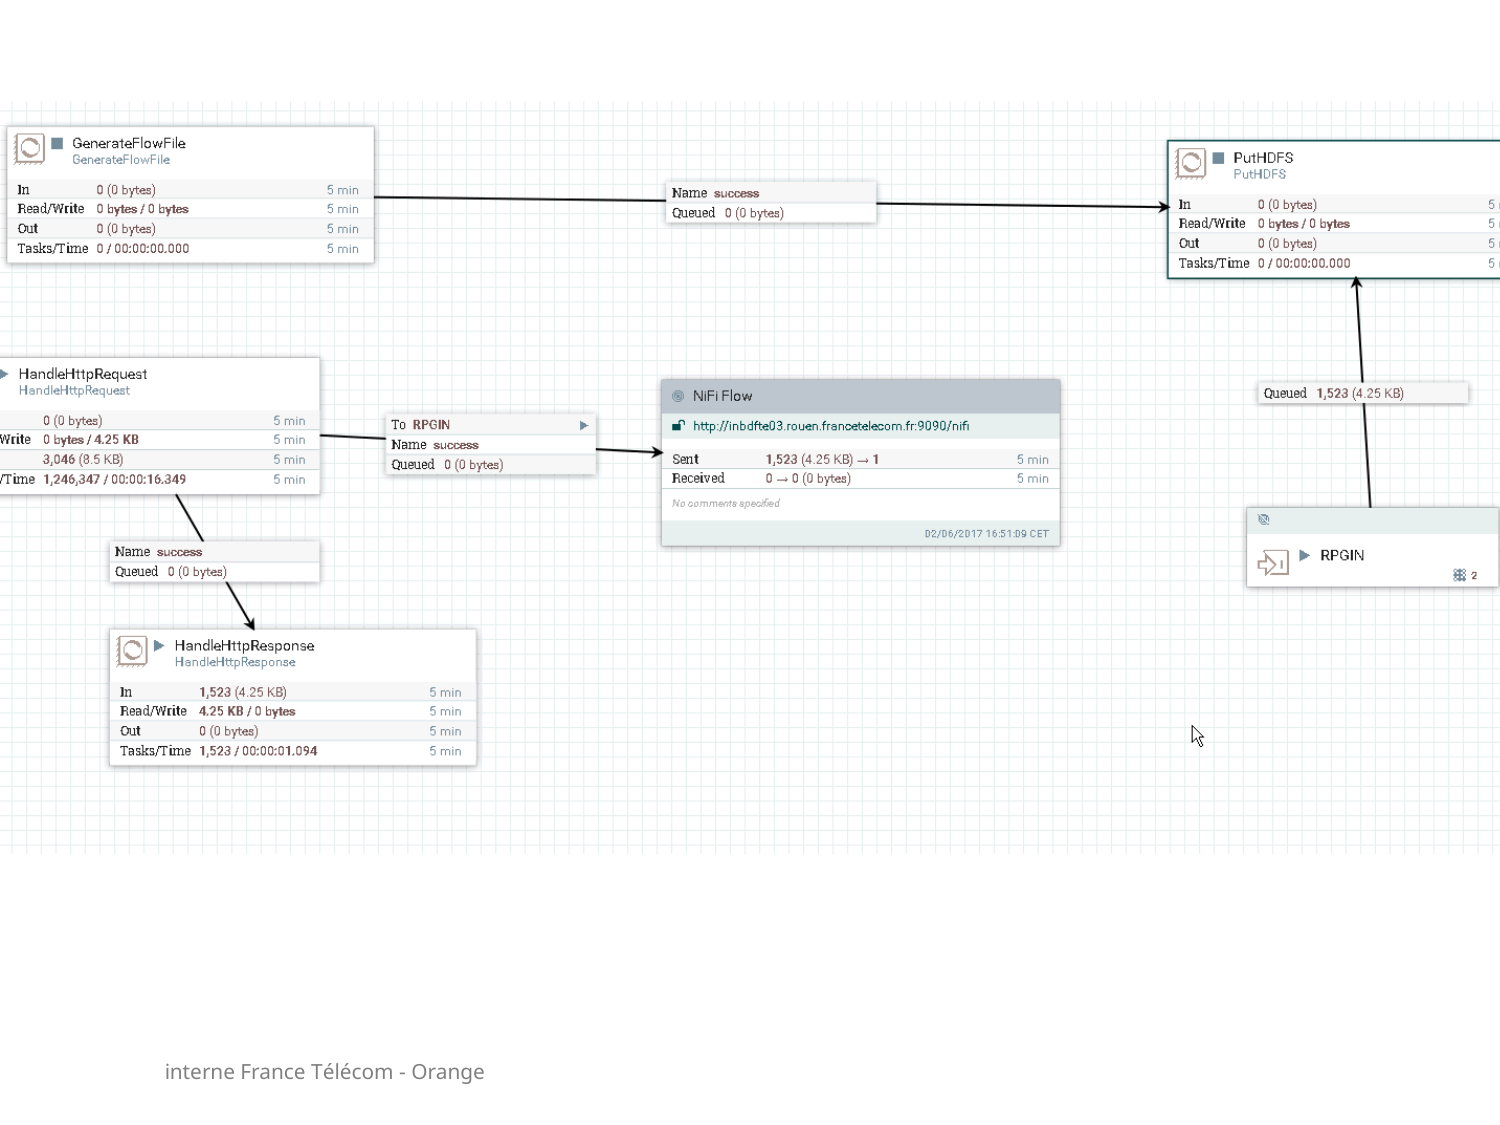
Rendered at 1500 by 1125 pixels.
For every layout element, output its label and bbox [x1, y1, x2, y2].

picture [0, 101, 1500, 854]
